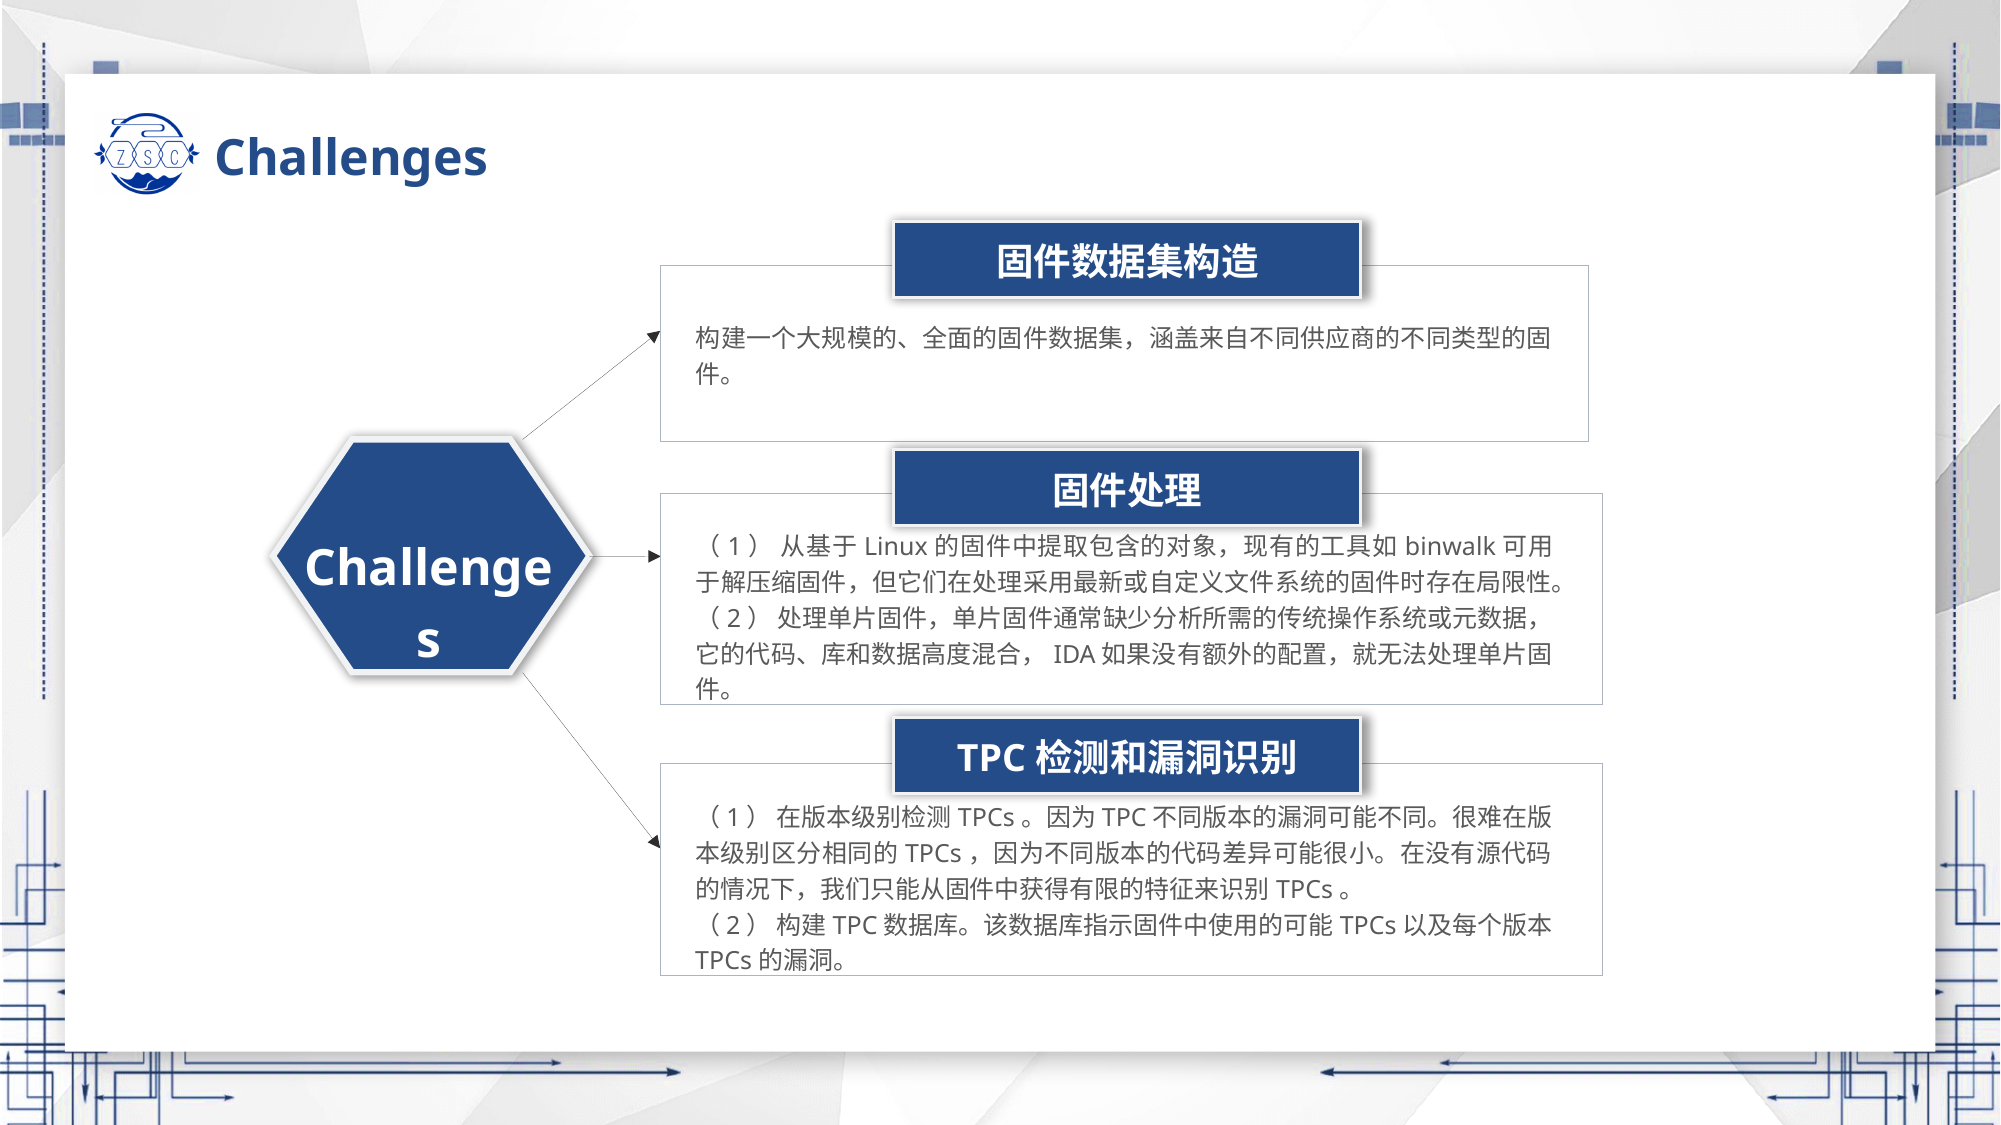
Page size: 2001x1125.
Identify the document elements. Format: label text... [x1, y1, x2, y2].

picture [0, 0, 2001, 1125]
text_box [272, 221, 1603, 982]
text_box Challenges [199, 106, 610, 188]
text_box [230, 123, 827, 199]
